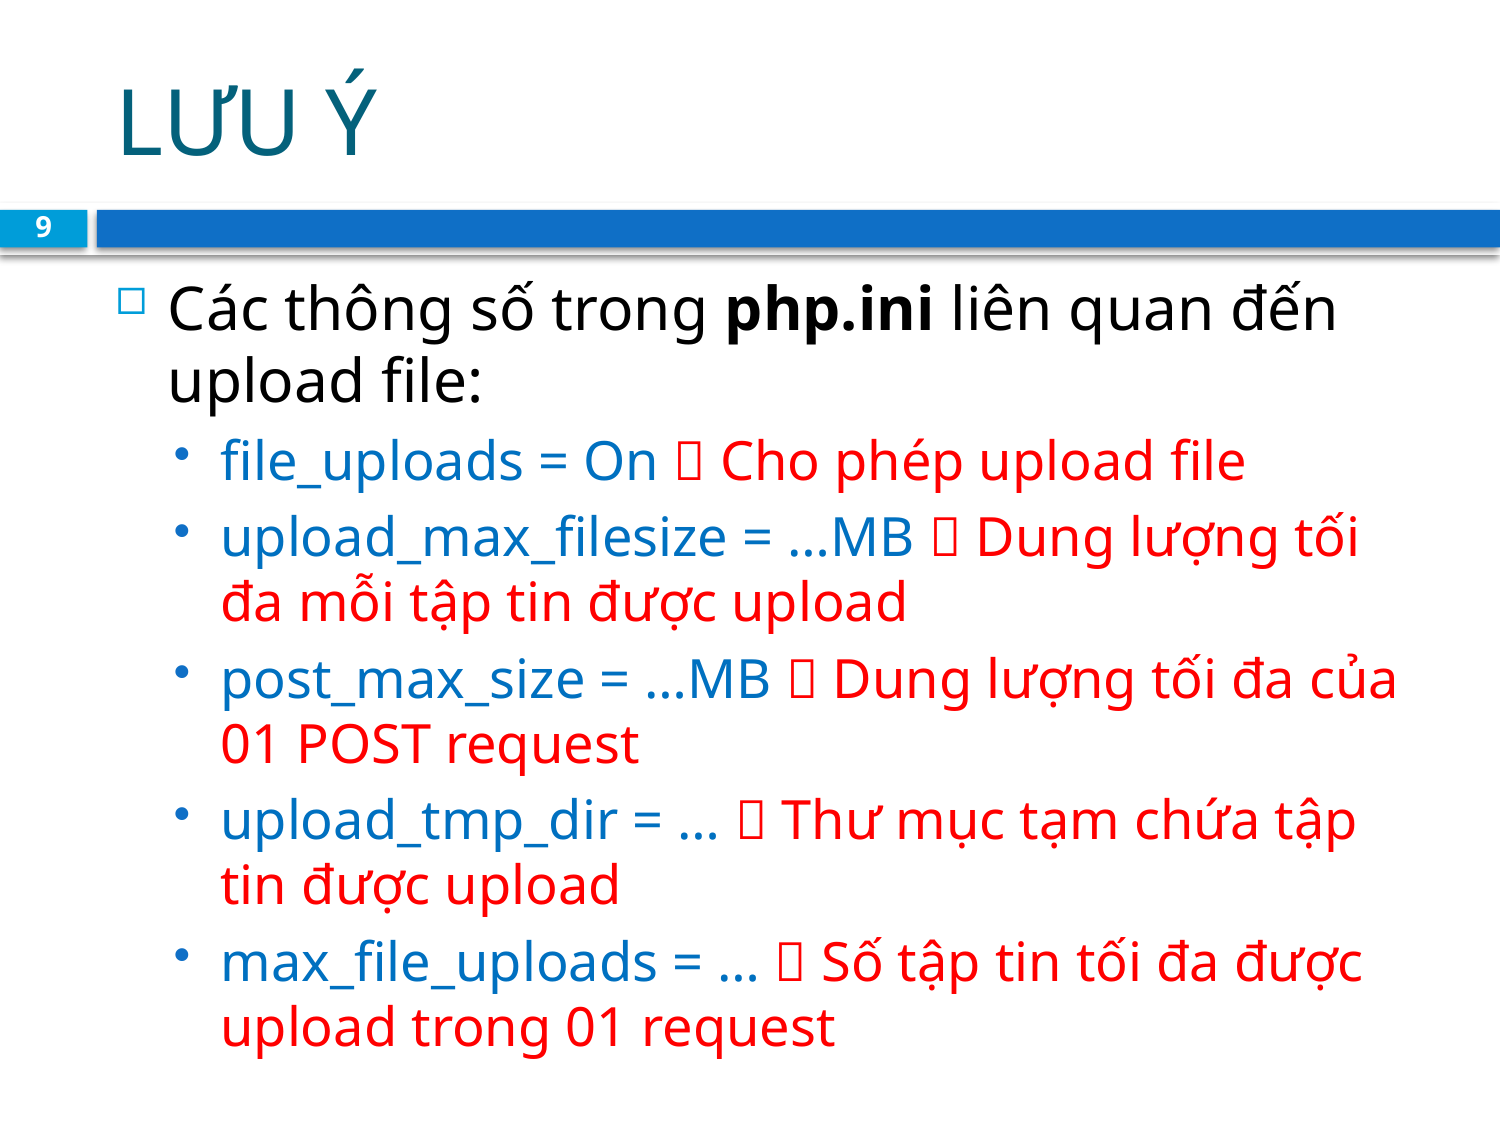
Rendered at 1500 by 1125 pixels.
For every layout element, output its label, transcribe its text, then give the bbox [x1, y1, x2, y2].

list Các thông số trong php.ini liên quan đến upload file: file_uploads = On  Cho phép upload file upload_max_filesize = …MB  Dung lượng tối đa mỗi tập tin được upload post_max_size = …MB  Dung lượng tối đa của 01 POST request upload_tmp_dir = …  Thư mục tạm chứa tập tin được upload max_file_uploads = …  Số tập tin tối đa được upload trong 01 request [100, 262, 1439, 1088]
title LƯU Ý [100, 37, 1439, 201]
slide_number 9 [0, 208, 88, 249]
